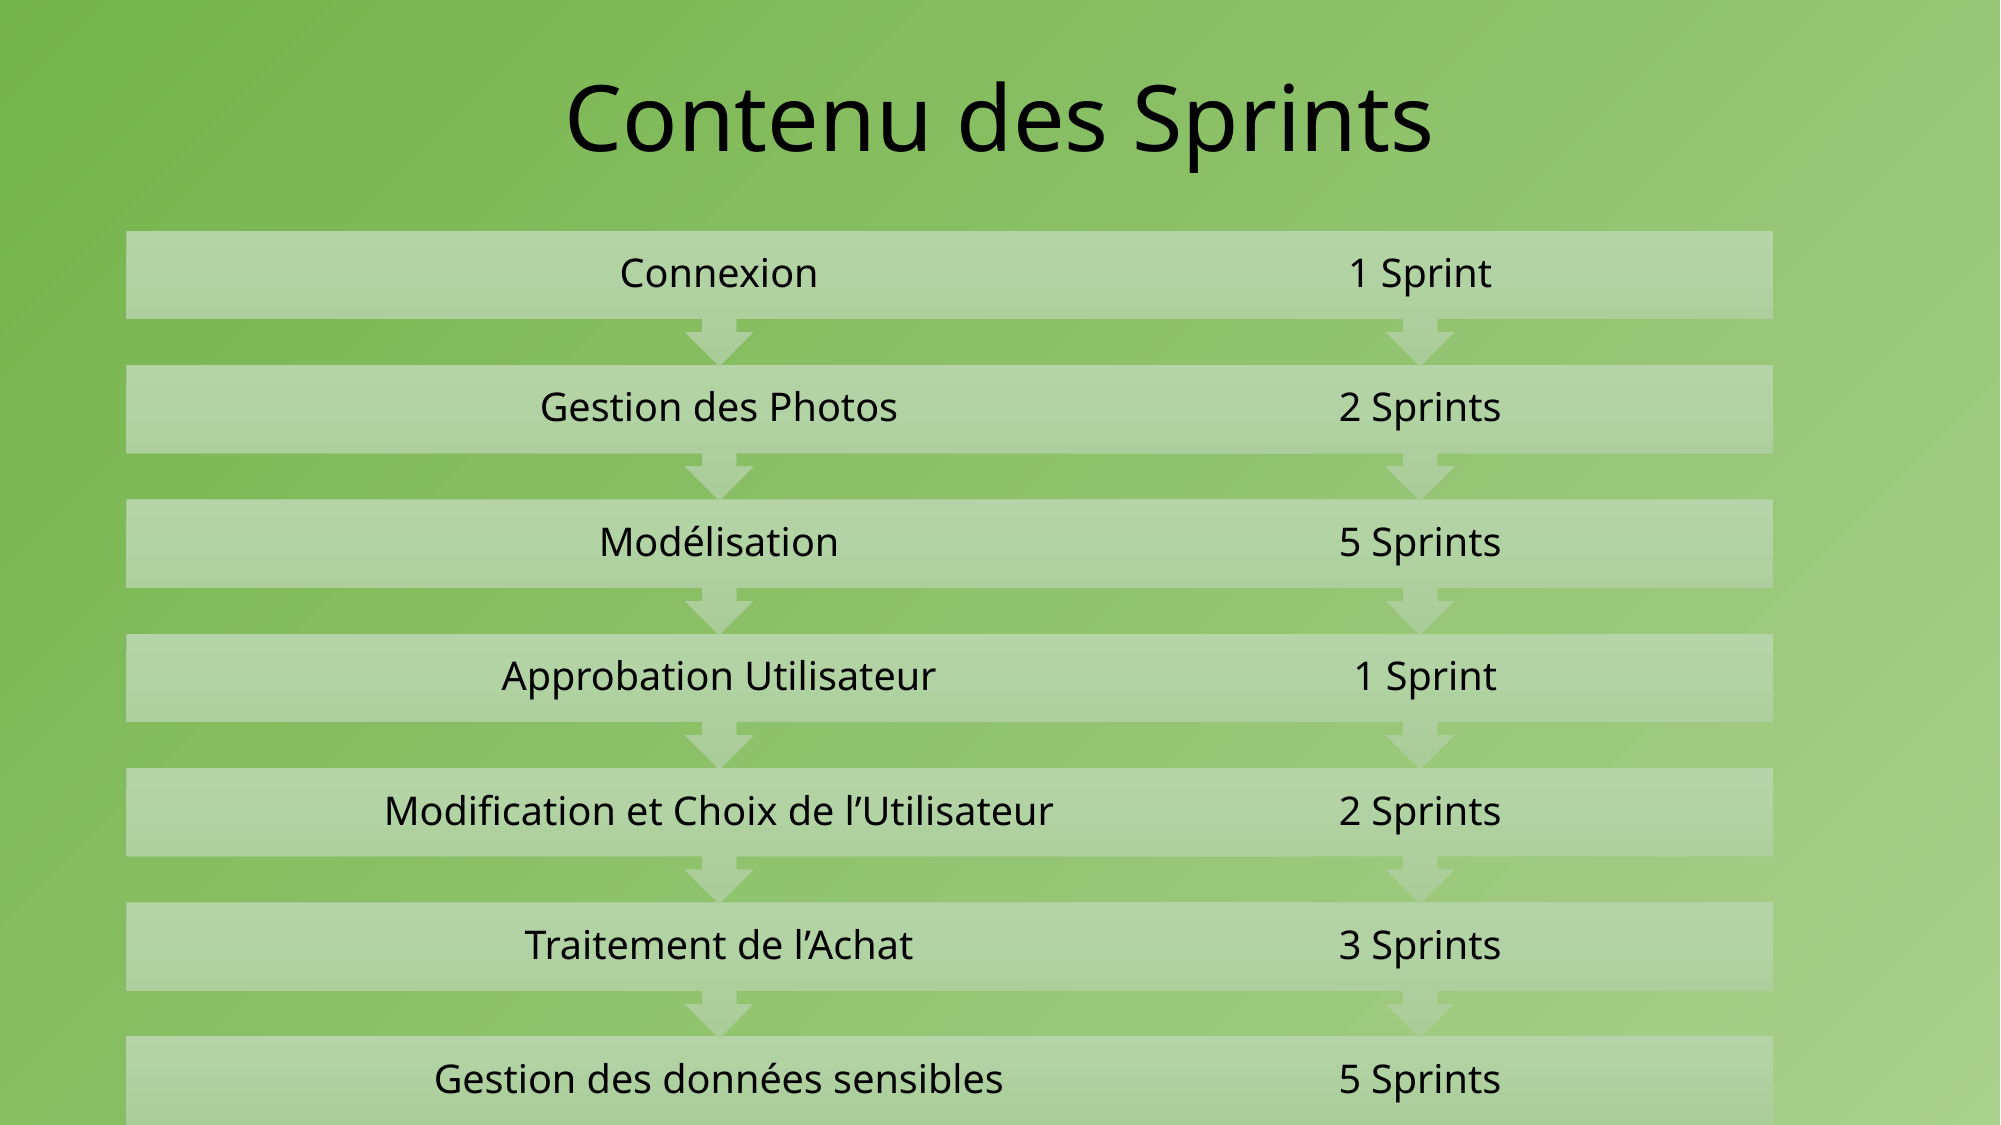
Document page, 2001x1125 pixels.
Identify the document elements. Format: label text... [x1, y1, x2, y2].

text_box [1067, 230, 1774, 1125]
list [126, 230, 1067, 1125]
title Contenu des Sprints [137, 13, 1863, 231]
